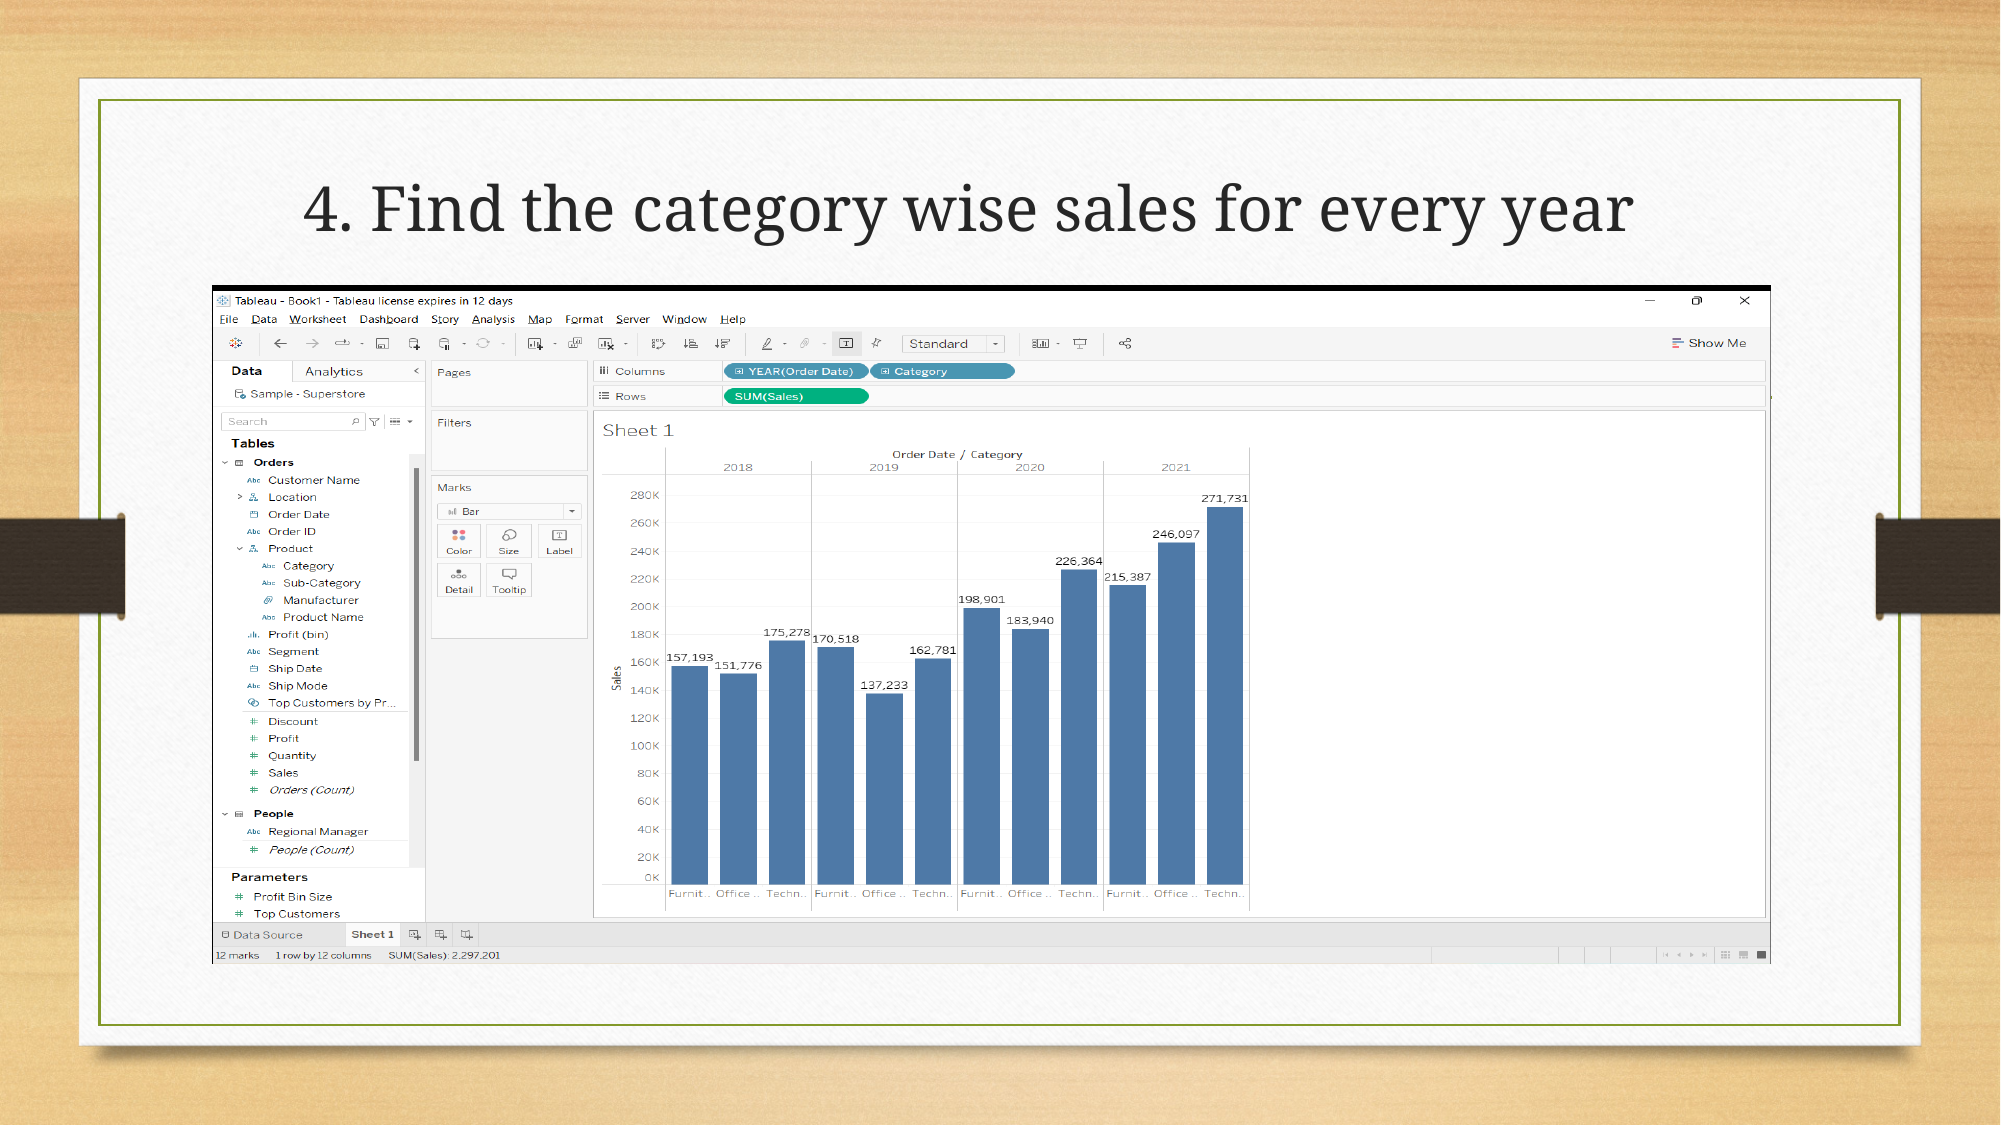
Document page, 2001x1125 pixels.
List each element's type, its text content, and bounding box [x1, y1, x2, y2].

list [212, 285, 1771, 965]
picture [0, 0, 2001, 1125]
title 4. Find the category wise sales for every year [212, 161, 1727, 253]
